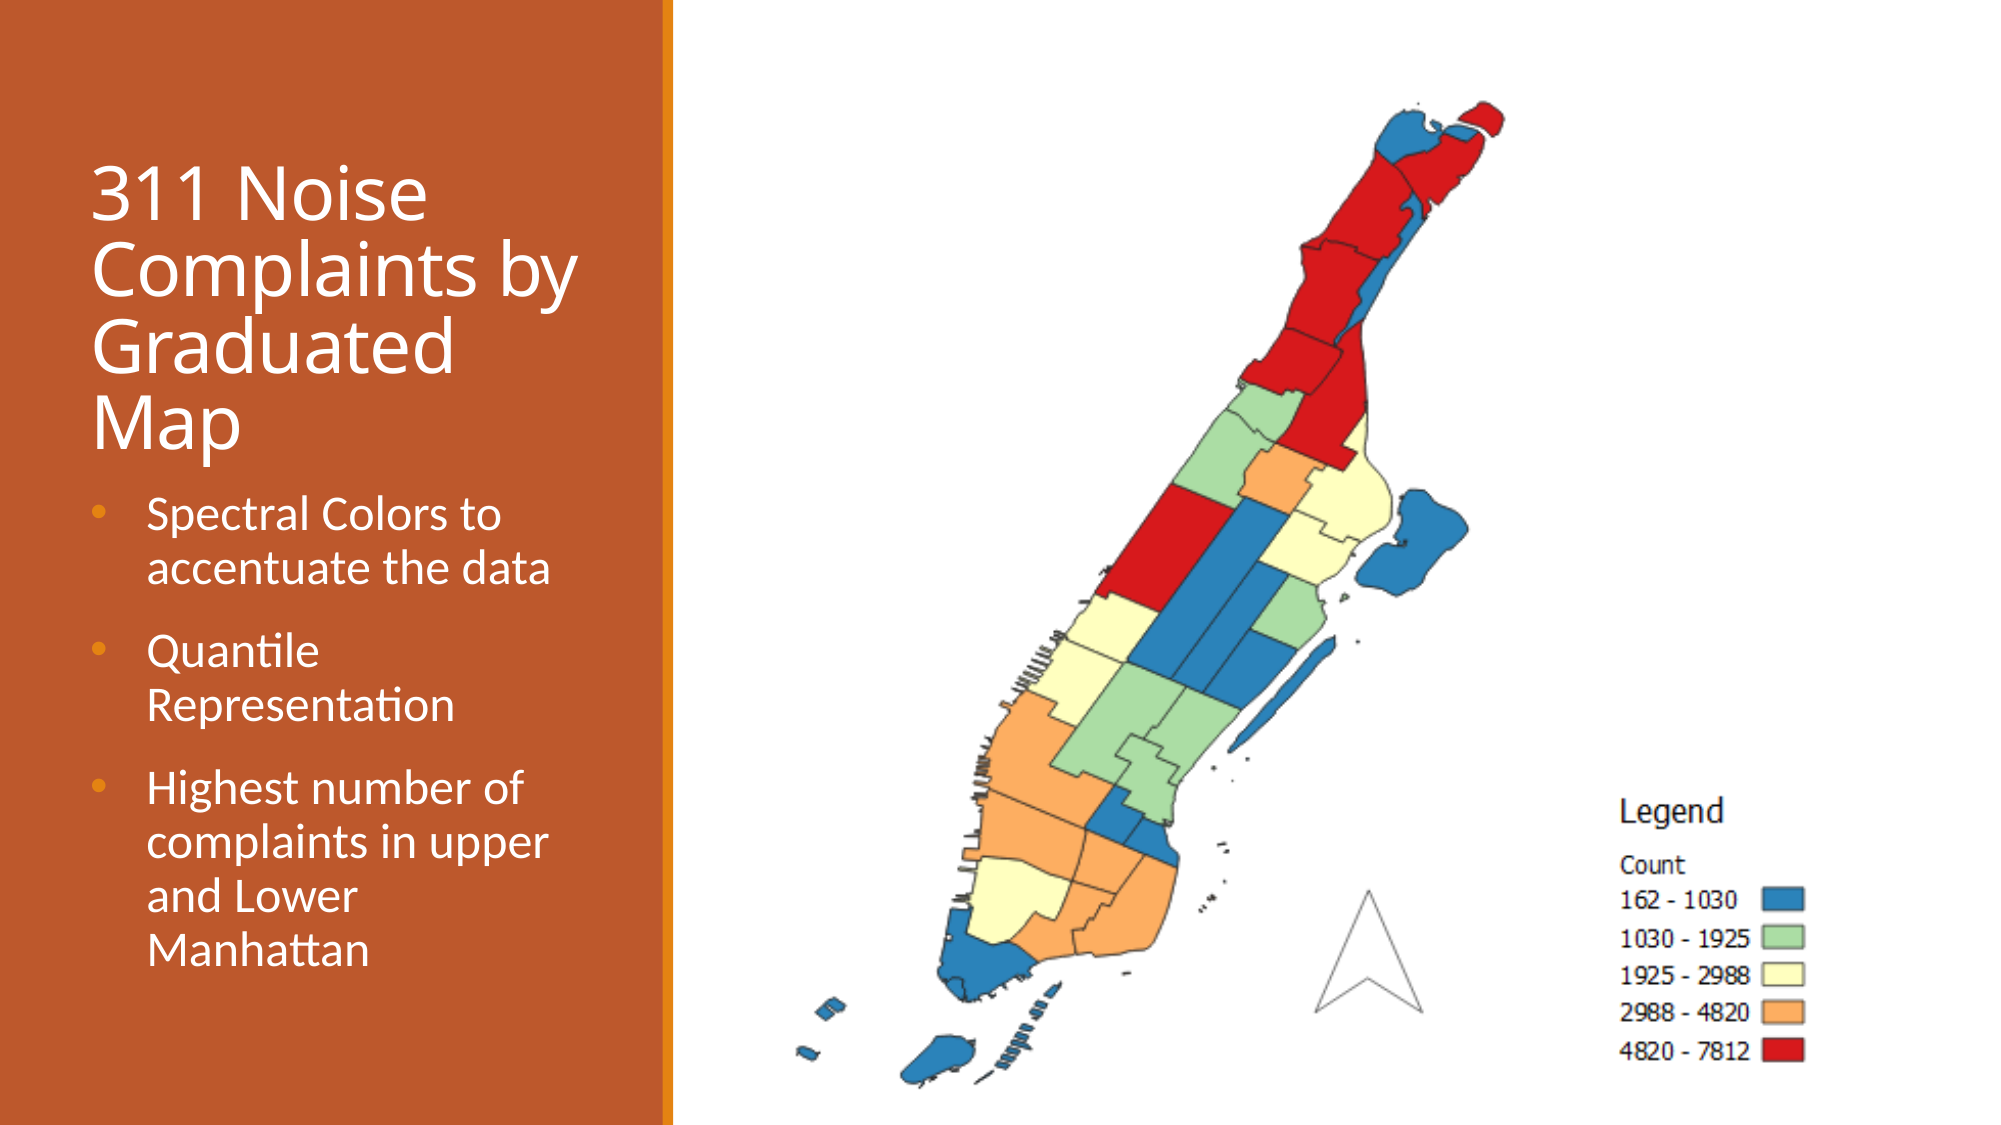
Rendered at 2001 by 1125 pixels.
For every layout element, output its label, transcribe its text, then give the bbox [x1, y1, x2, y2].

picture [677, 0, 1891, 1122]
title 311 Noise Complaints by Graduated Map [75, 97, 600, 473]
list Spectral Colors to accentuate the data Quantile Representation Highest number of complaints in upper and Lower Manhattan [75, 479, 600, 1035]
